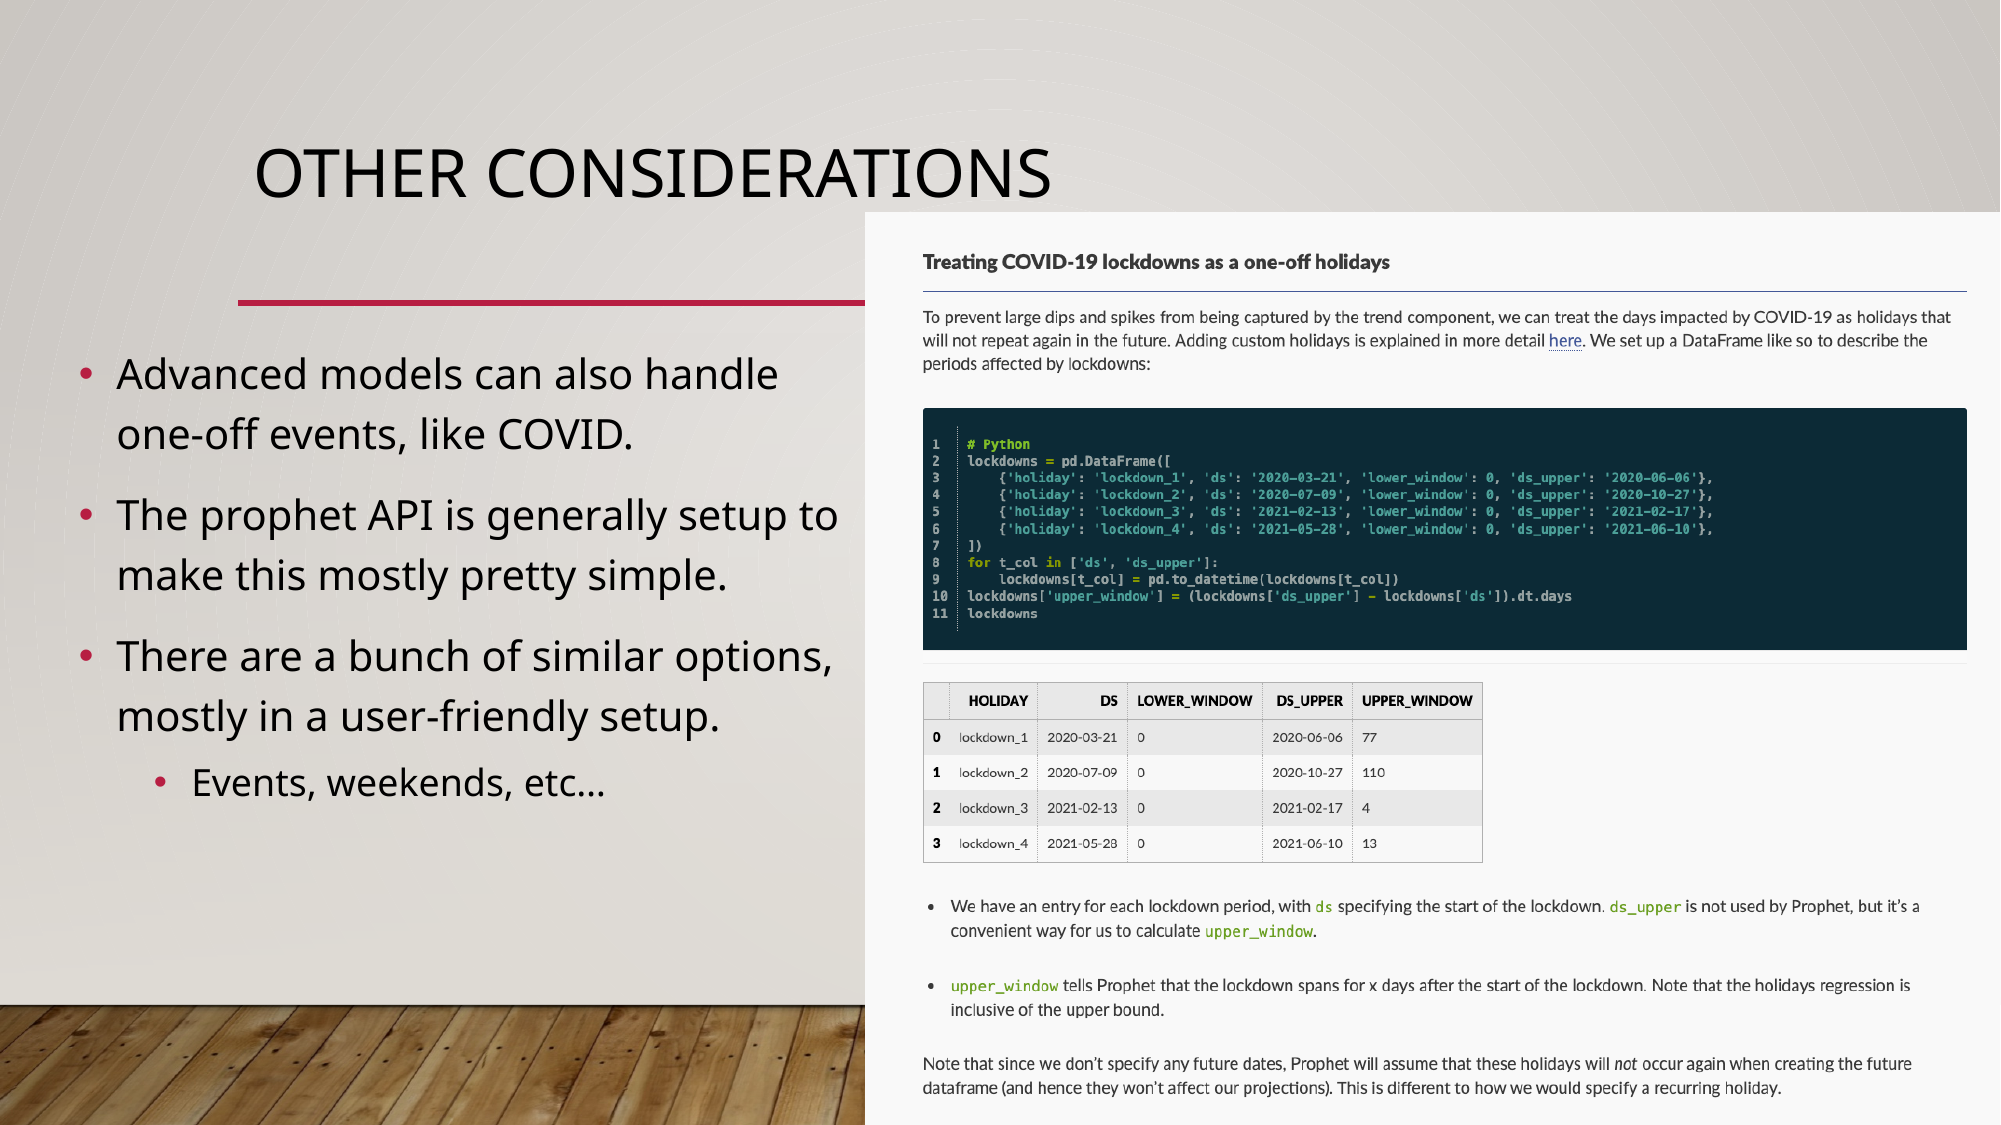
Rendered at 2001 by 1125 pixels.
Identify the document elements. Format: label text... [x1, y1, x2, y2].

list Advanced models can also handle one-off events, like COVID. The prophet API is generally setup to make this mostly pretty simple. There are a bunch of similar options, mostly in a user-friendly setup. Events, weekends, etc… [63, 330, 865, 993]
picture [0, 211, 2000, 1125]
title Other Considerations [238, 131, 1814, 305]
